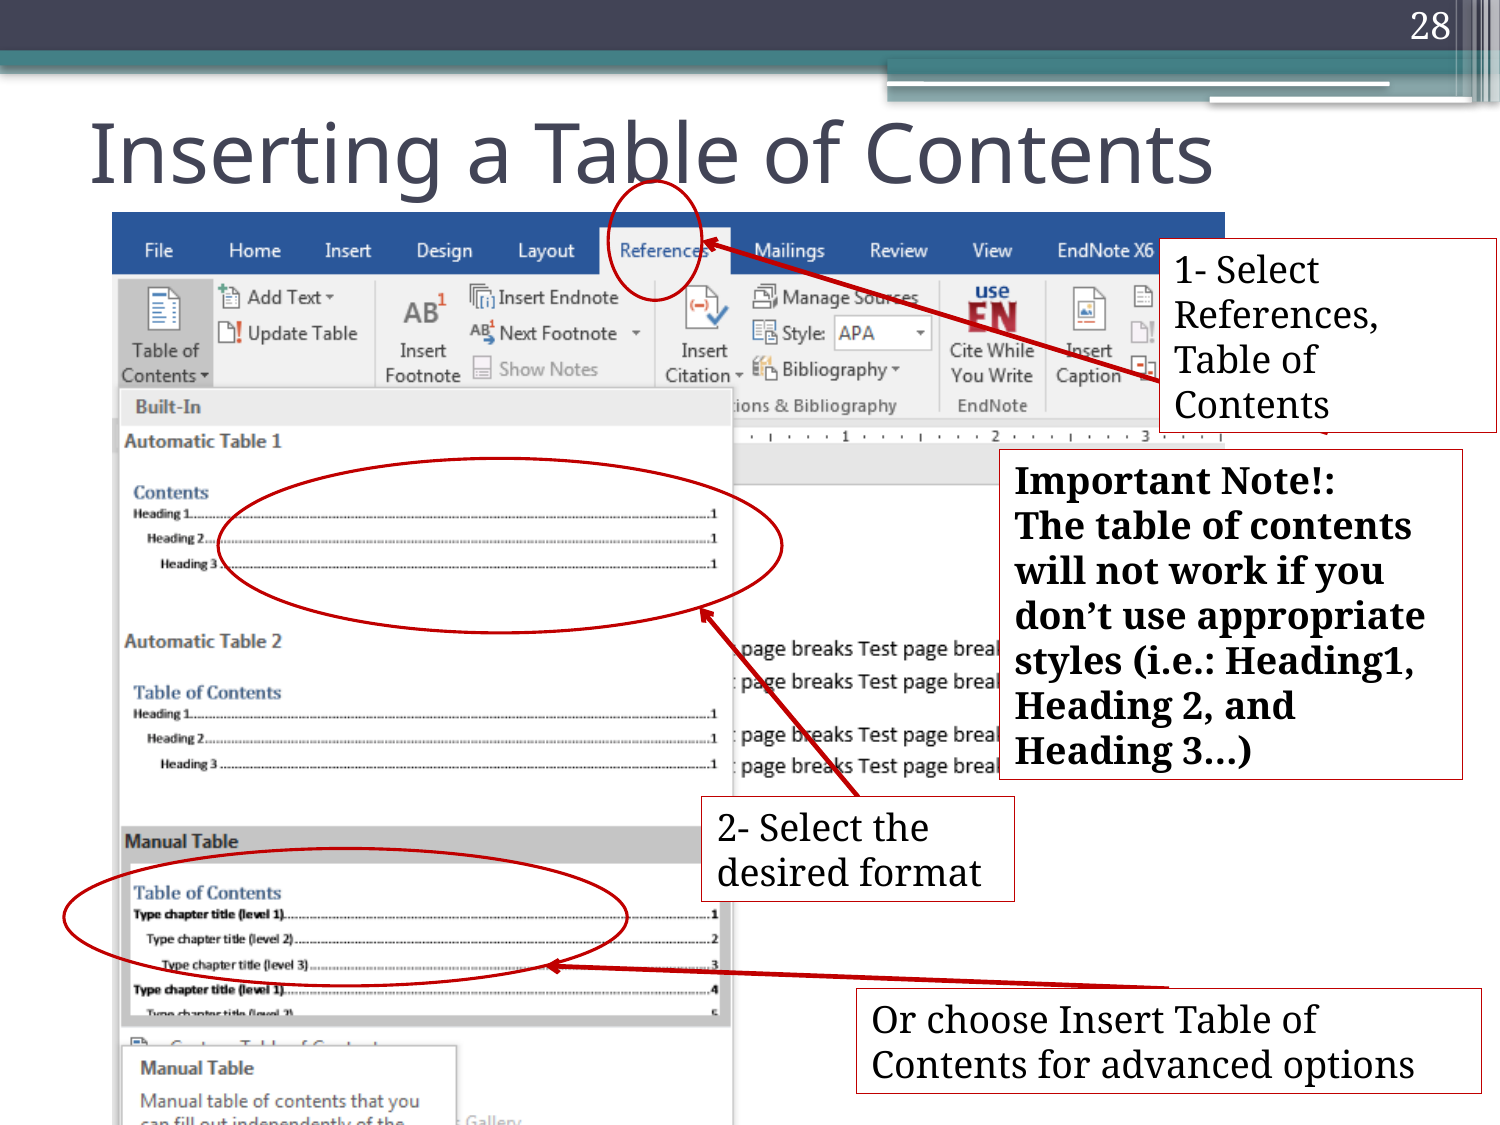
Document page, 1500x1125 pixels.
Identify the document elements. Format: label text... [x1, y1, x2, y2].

text_box [62, 879, 105, 955]
picture [112, 212, 1226, 1125]
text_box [701, 240, 1329, 390]
text_box Or choose Insert Table of Contents for advanced options [1231, 988, 1482, 1094]
text_box [613, 179, 697, 209]
text_box 1- Select References, Table of Contents [1231, 238, 1497, 433]
slide_number 28 [1341, 0, 1466, 61]
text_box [699, 607, 859, 798]
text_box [544, 965, 1170, 989]
title Inserting a Table of Contents [75, 62, 1425, 238]
text_box Important Note!: The table of contents will not work if you don’t use appropriate styles (i.e.: Heading1, Heading 2, and Heading 3…) [1231, 449, 1463, 780]
